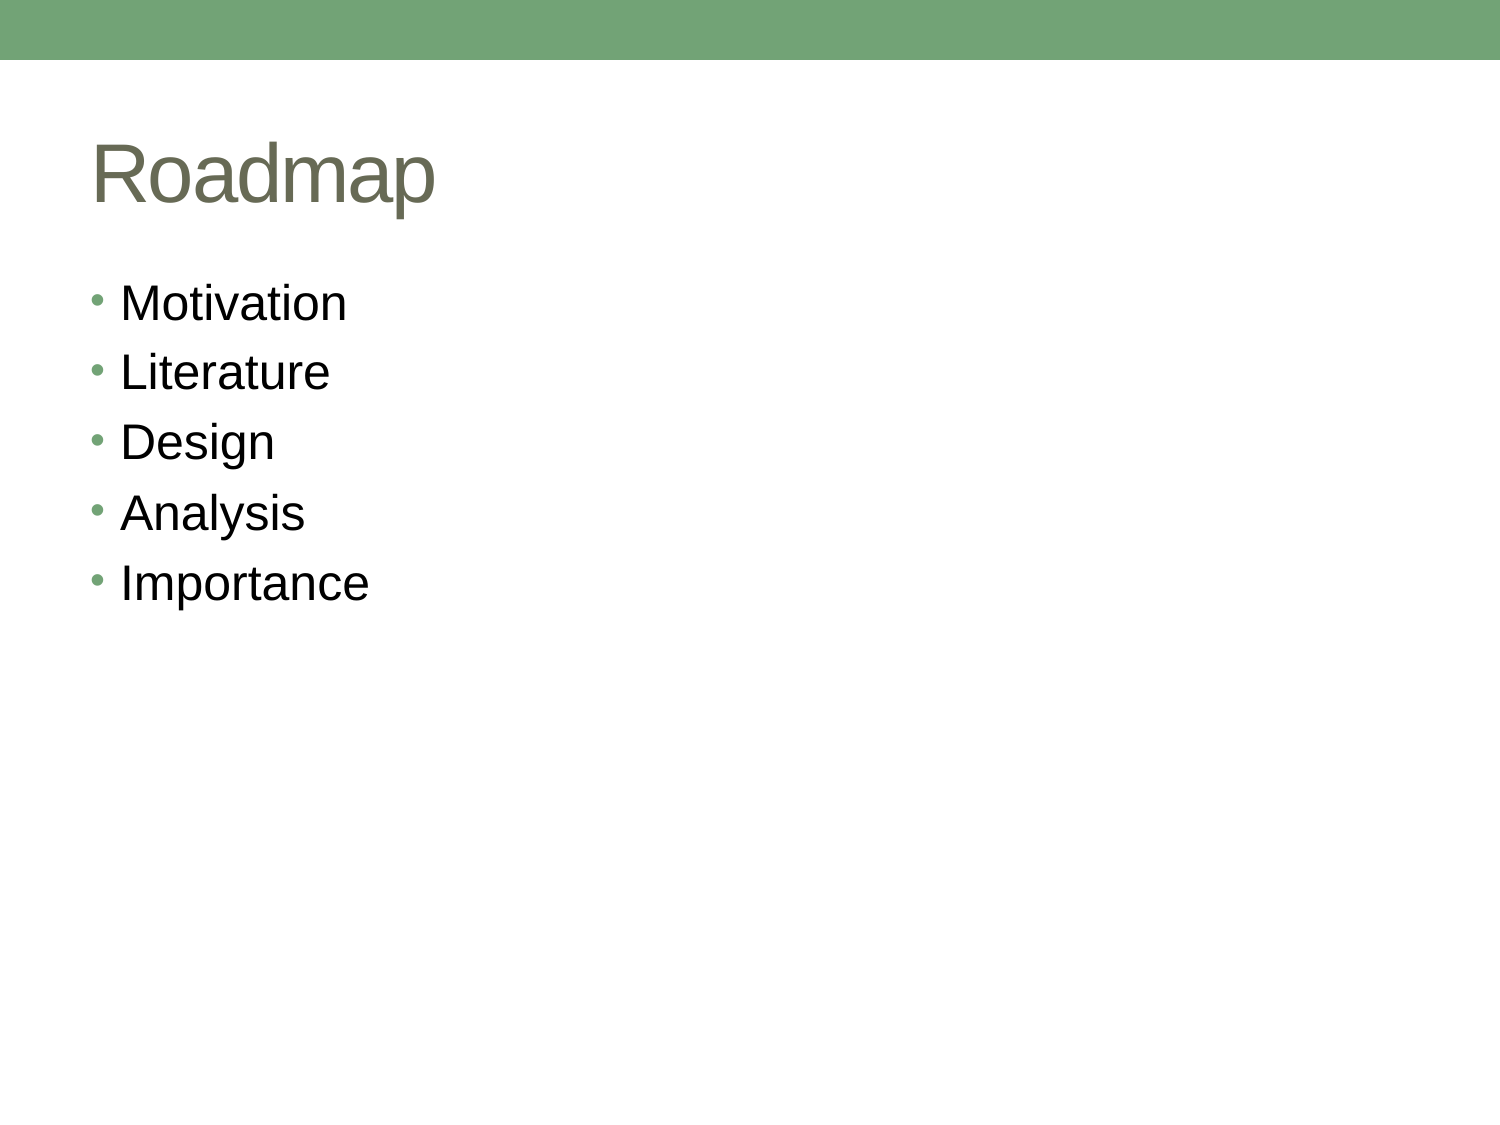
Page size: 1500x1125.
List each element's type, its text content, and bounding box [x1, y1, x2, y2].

list Motivation Literature Design Analysis Importance [75, 262, 1425, 1063]
title Roadmap [75, 87, 1425, 250]
